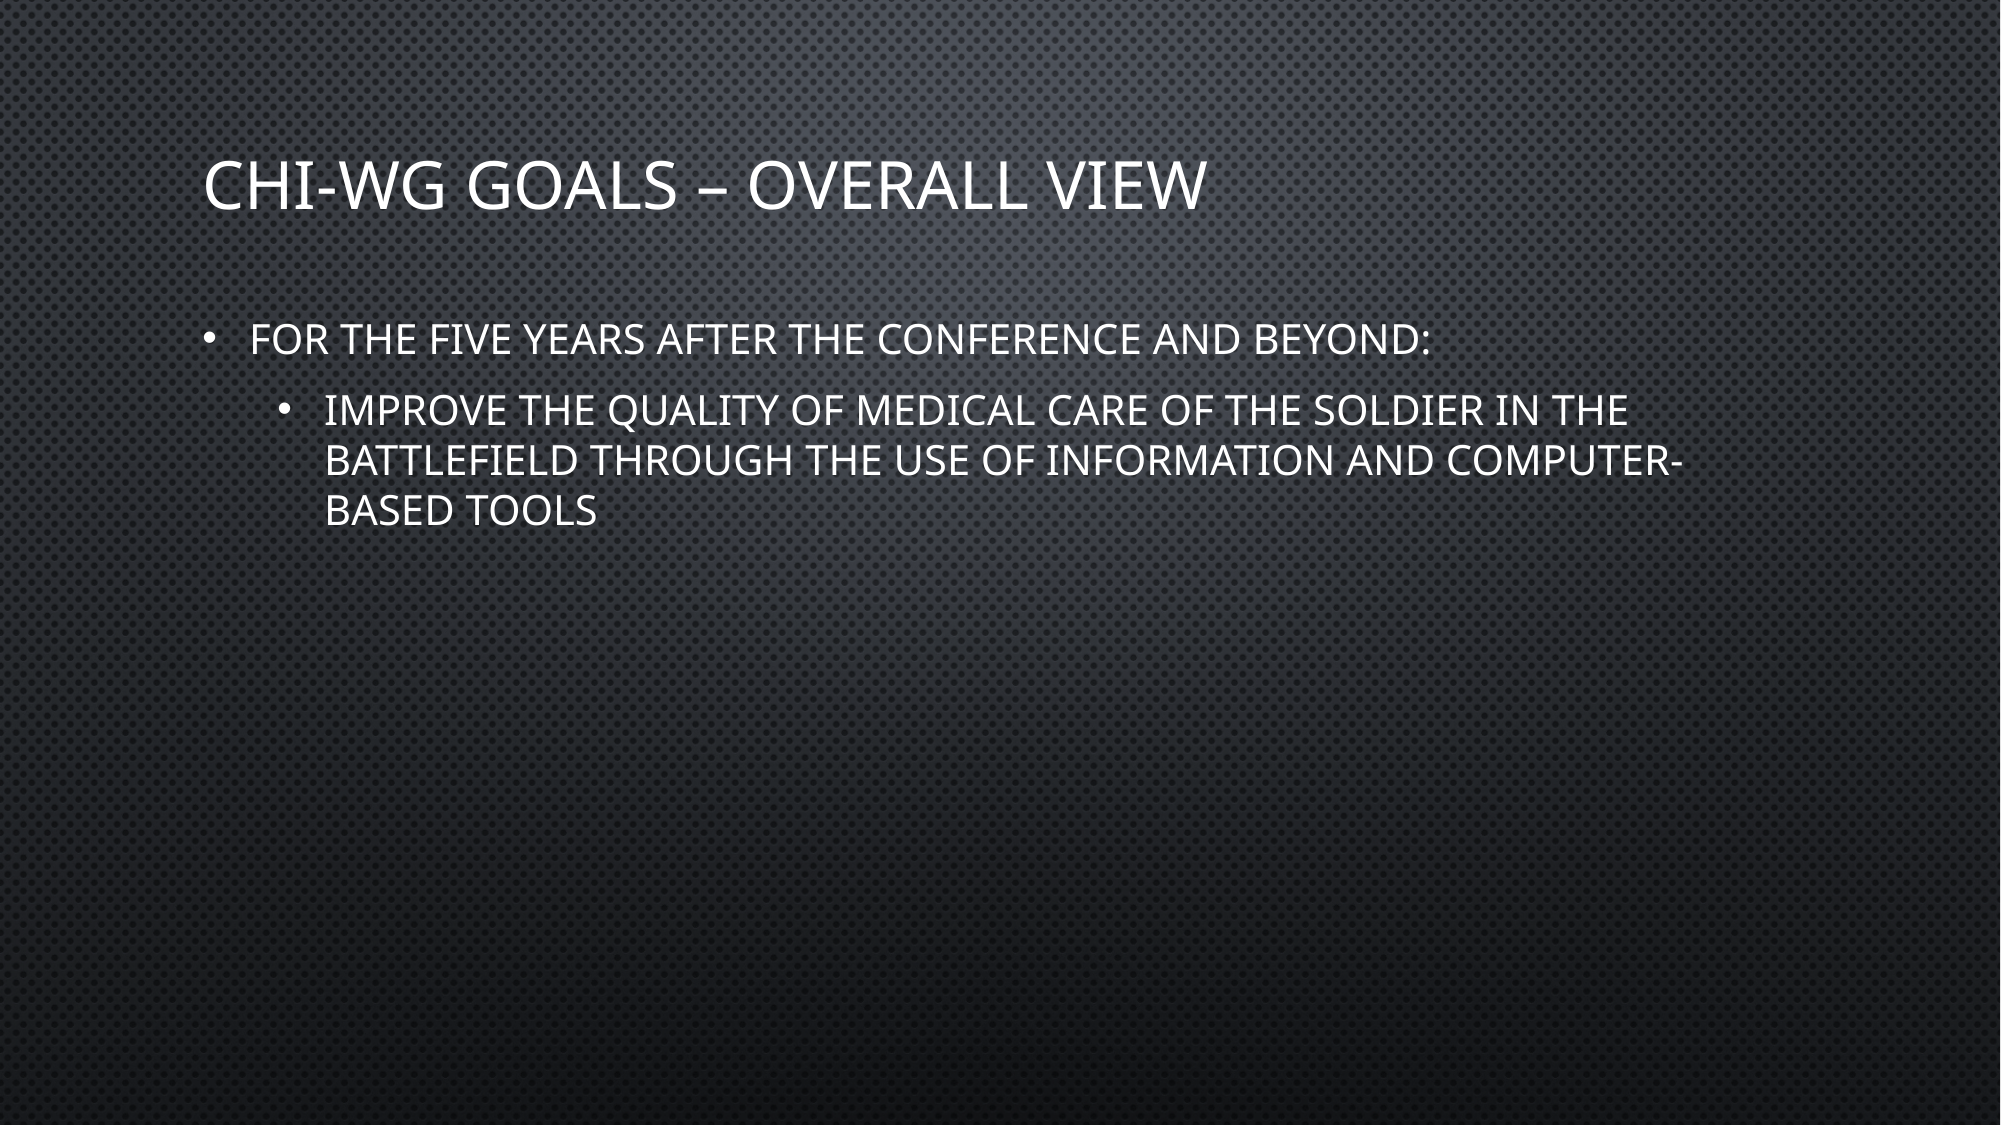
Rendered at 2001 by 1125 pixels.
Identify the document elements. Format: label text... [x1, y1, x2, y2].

title CHI-WG Goals – Overall View [187, 99, 1813, 266]
list for the five years after the conference and beyond: improve the quality of medical care of the soldier in the battlefield through the use of information and computer-based tools [187, 285, 1813, 950]
